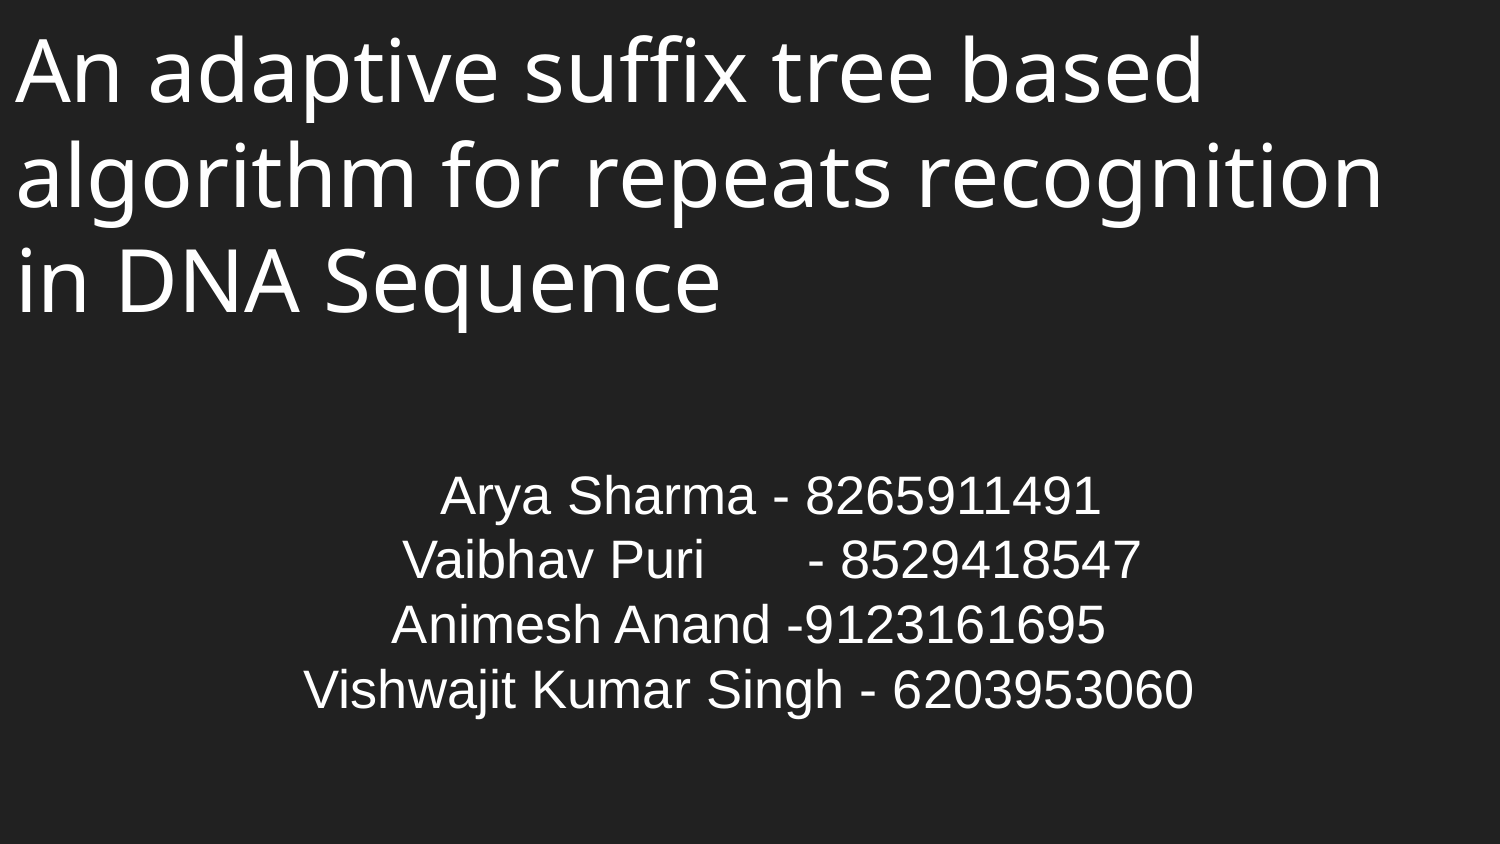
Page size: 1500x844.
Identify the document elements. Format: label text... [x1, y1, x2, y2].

list An adaptive suffix tree based algorithm for repeats recognition in DNA Sequence Arya Sharma - 8265911491 Vaibhav Puri - 8529418547 Animesh Anand -9123161695 Vishwajit Kumar Singh - 6203953060 [0, 0, 1500, 821]
